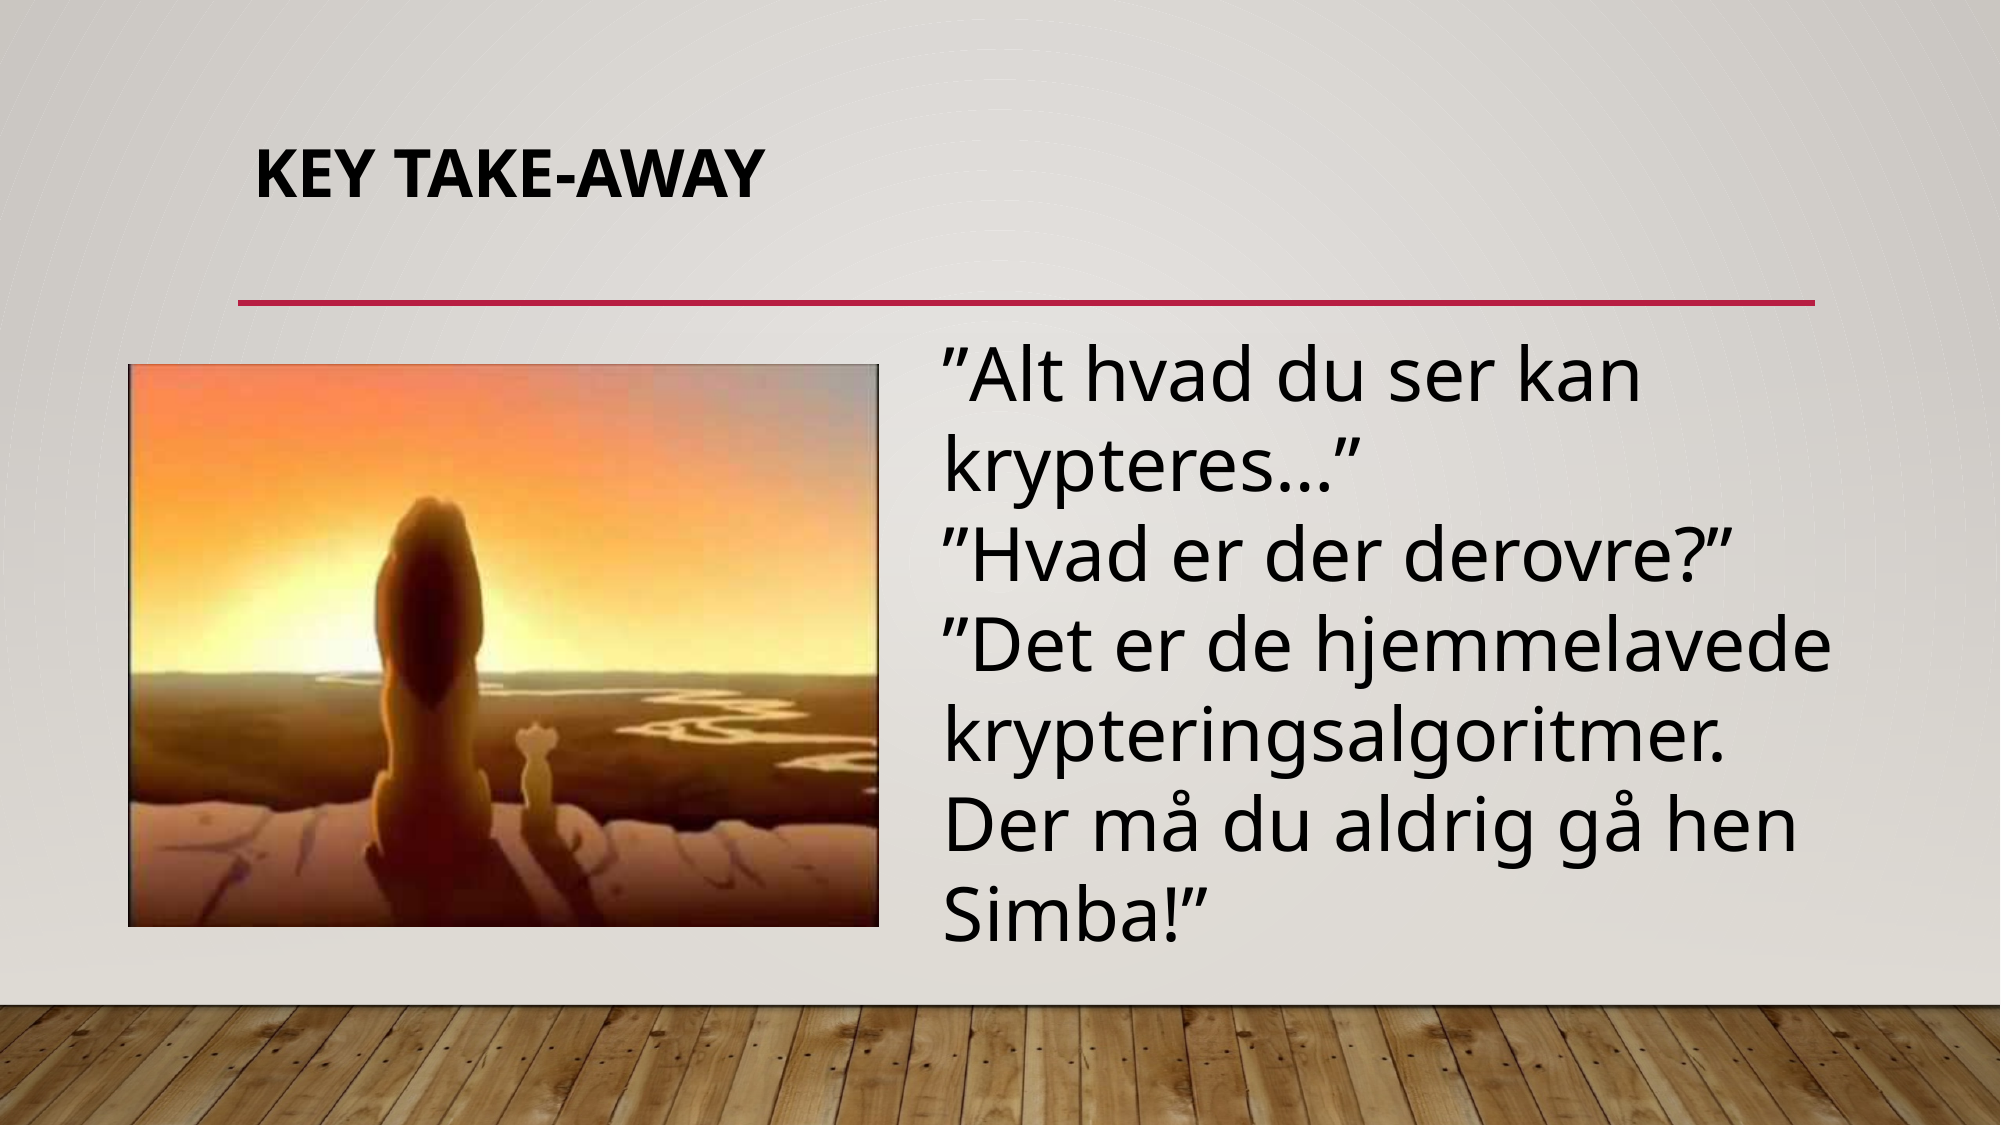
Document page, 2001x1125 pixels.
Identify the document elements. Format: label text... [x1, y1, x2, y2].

title Key take-away [238, 131, 1814, 305]
picture [0, 1005, 2000, 1125]
text_box ”Alt hvad du ser kan krypteres…” ”Hvad er der derovre?” ”Det er de hjemmelavede krypteringsalgoritmer. Der må du aldrig gå hen Simba!” [928, 318, 1863, 964]
picture [128, 364, 879, 928]
